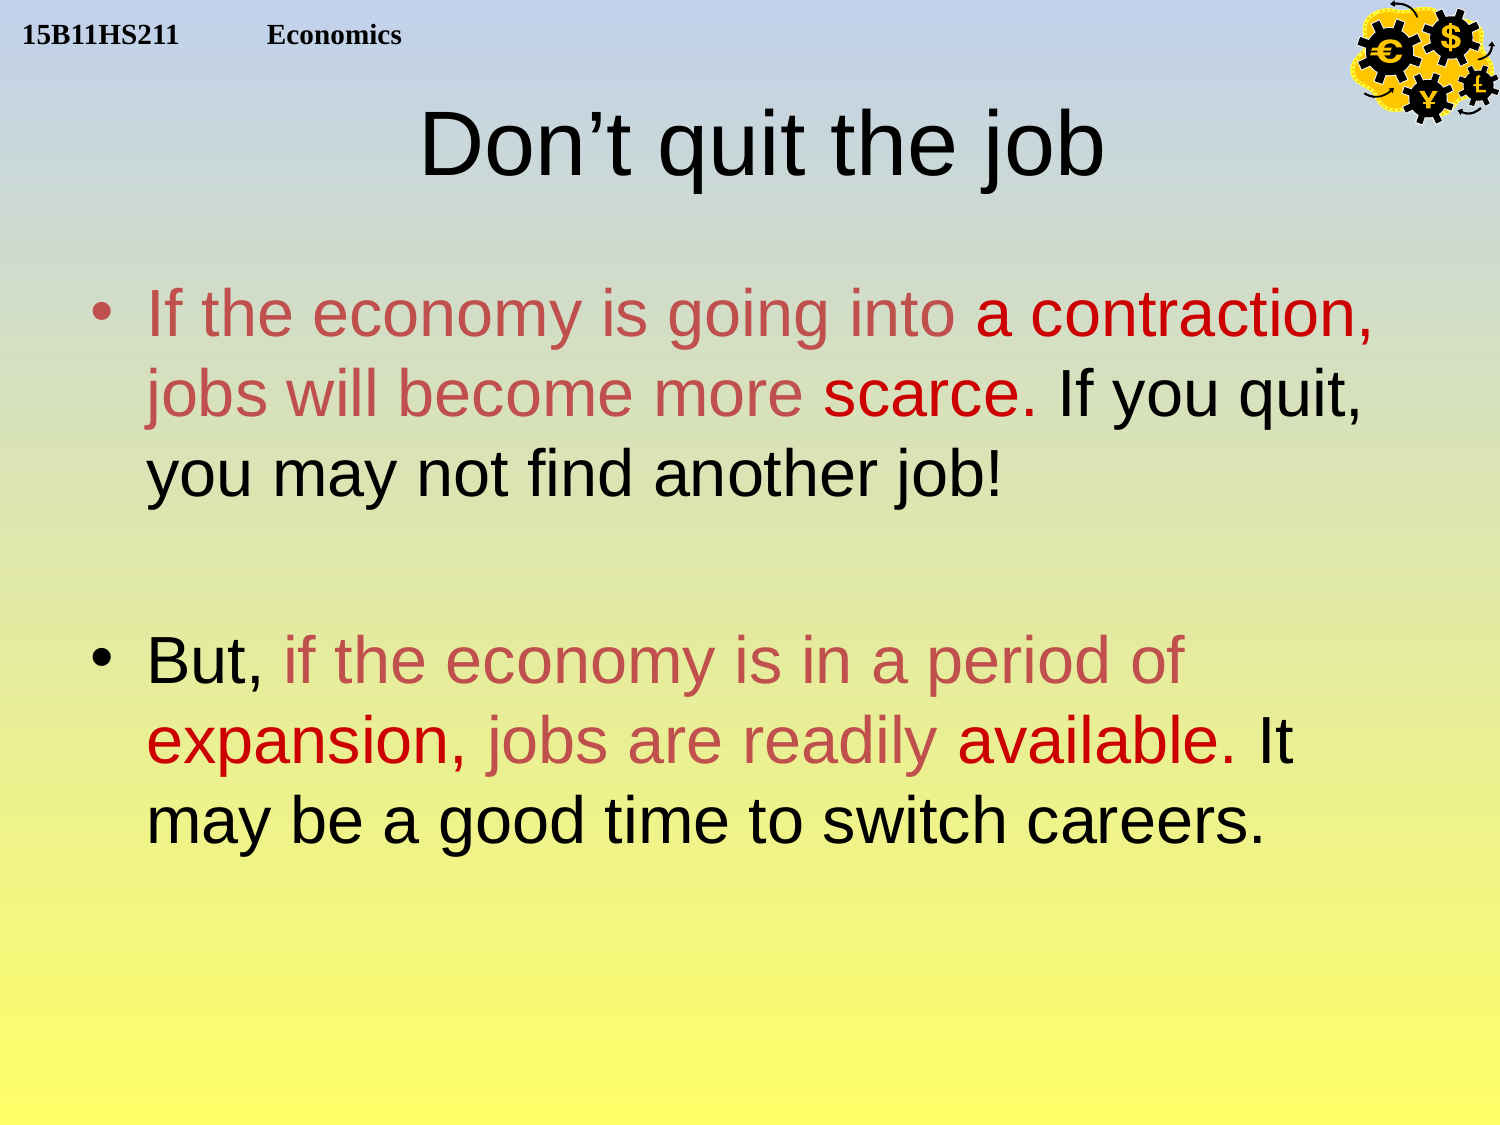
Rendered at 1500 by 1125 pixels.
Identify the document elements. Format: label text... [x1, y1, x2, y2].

list If the economy is going into a contraction, jobs will become more scarce. If you quit, you may not find another job! But, if the economy is in a period of expansion, jobs are readily available. It may be a good time to switch careers. [75, 262, 1425, 1005]
title Don’t quit the job [75, 45, 1425, 233]
